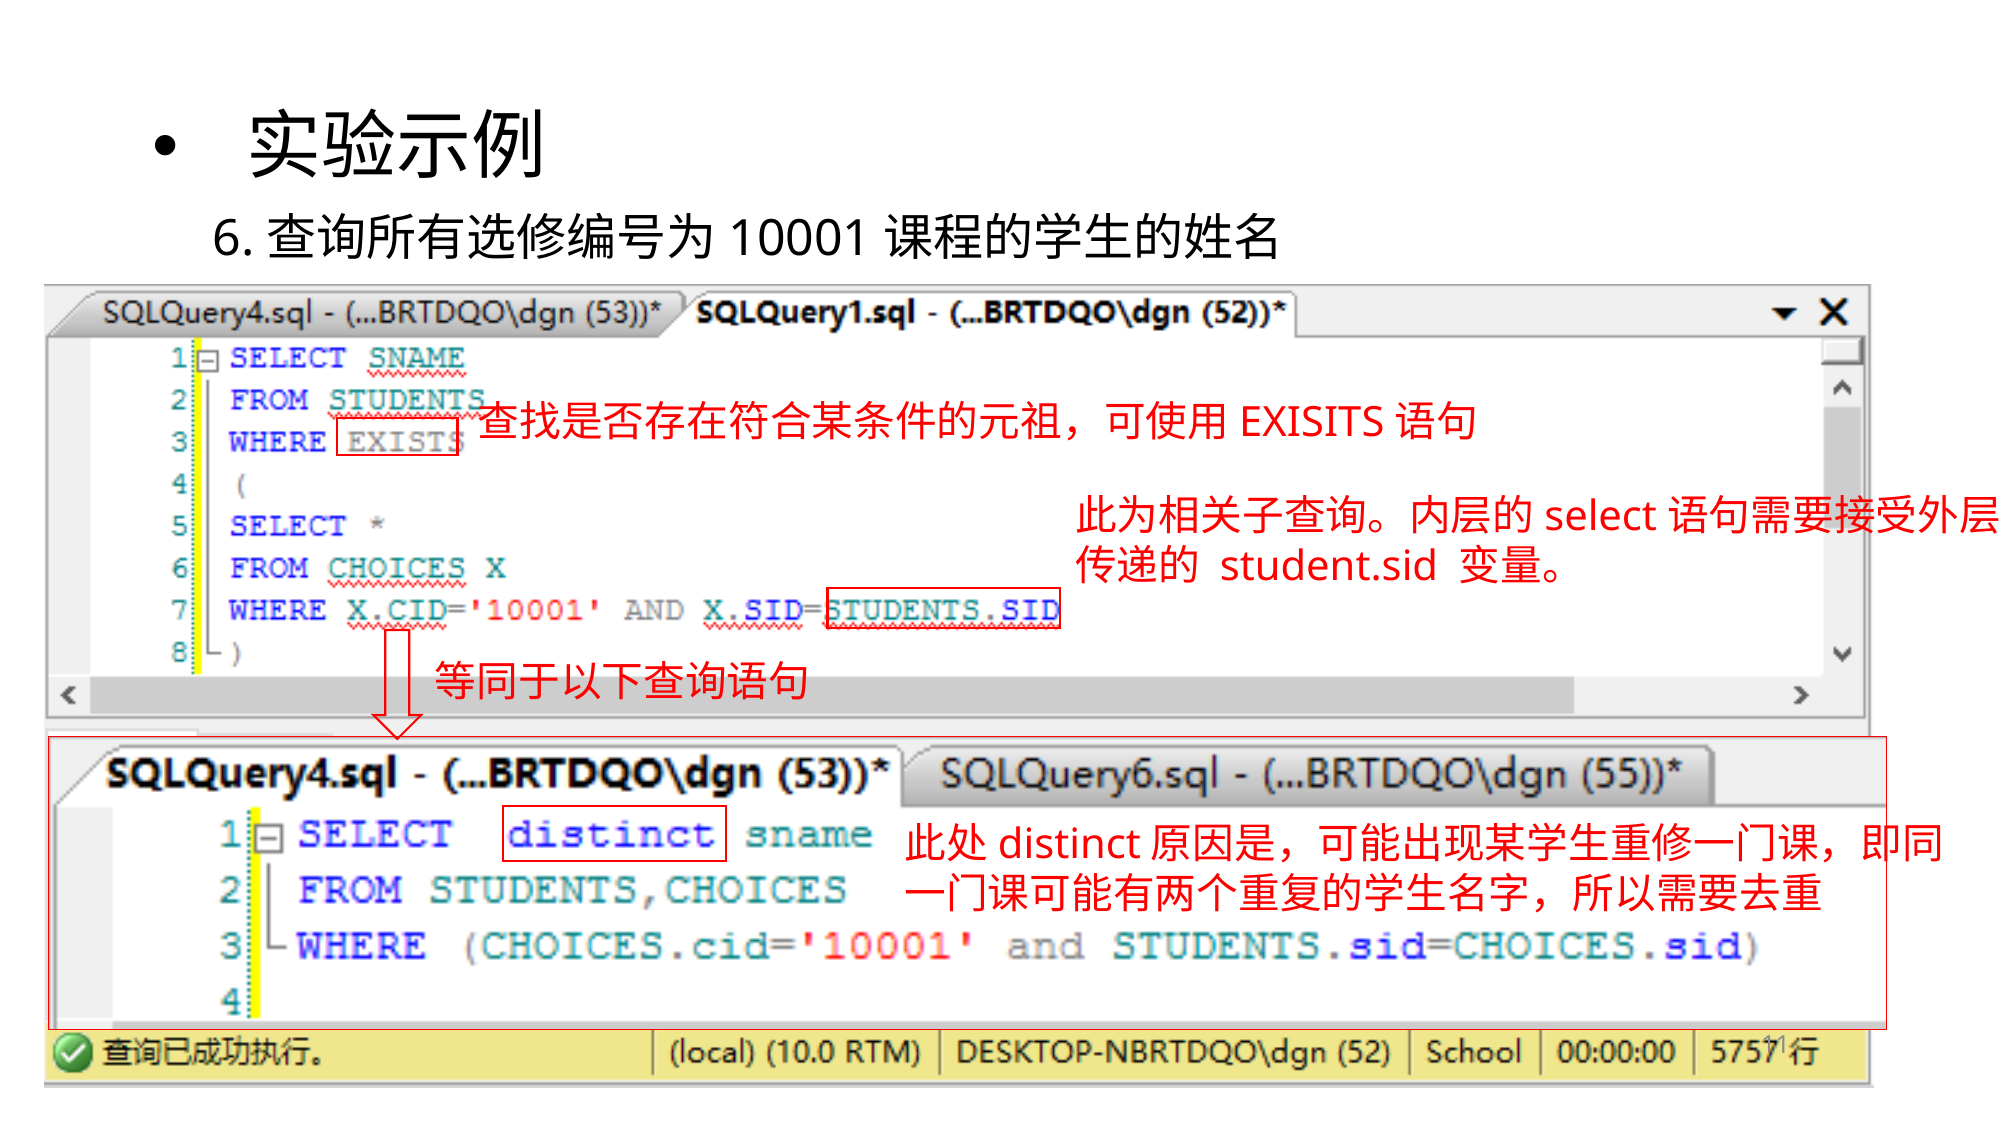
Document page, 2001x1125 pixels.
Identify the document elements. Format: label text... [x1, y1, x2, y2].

title 实验示例 [137, 39, 1863, 258]
text_box 此为相关子查询。内层的select语句需要接受外层传递的 student.sid 变量。 [1874, 481, 2000, 597]
text_box 6.查询所有选修编号为10001课程的学生的姓名 [197, 197, 2000, 273]
picture [44, 284, 1887, 1088]
text_box 此处distinct原因是，可能出现某学生重修一门课，即同一门课可能有两个重复的学生名字，所以需要去重 [1887, 809, 1980, 924]
